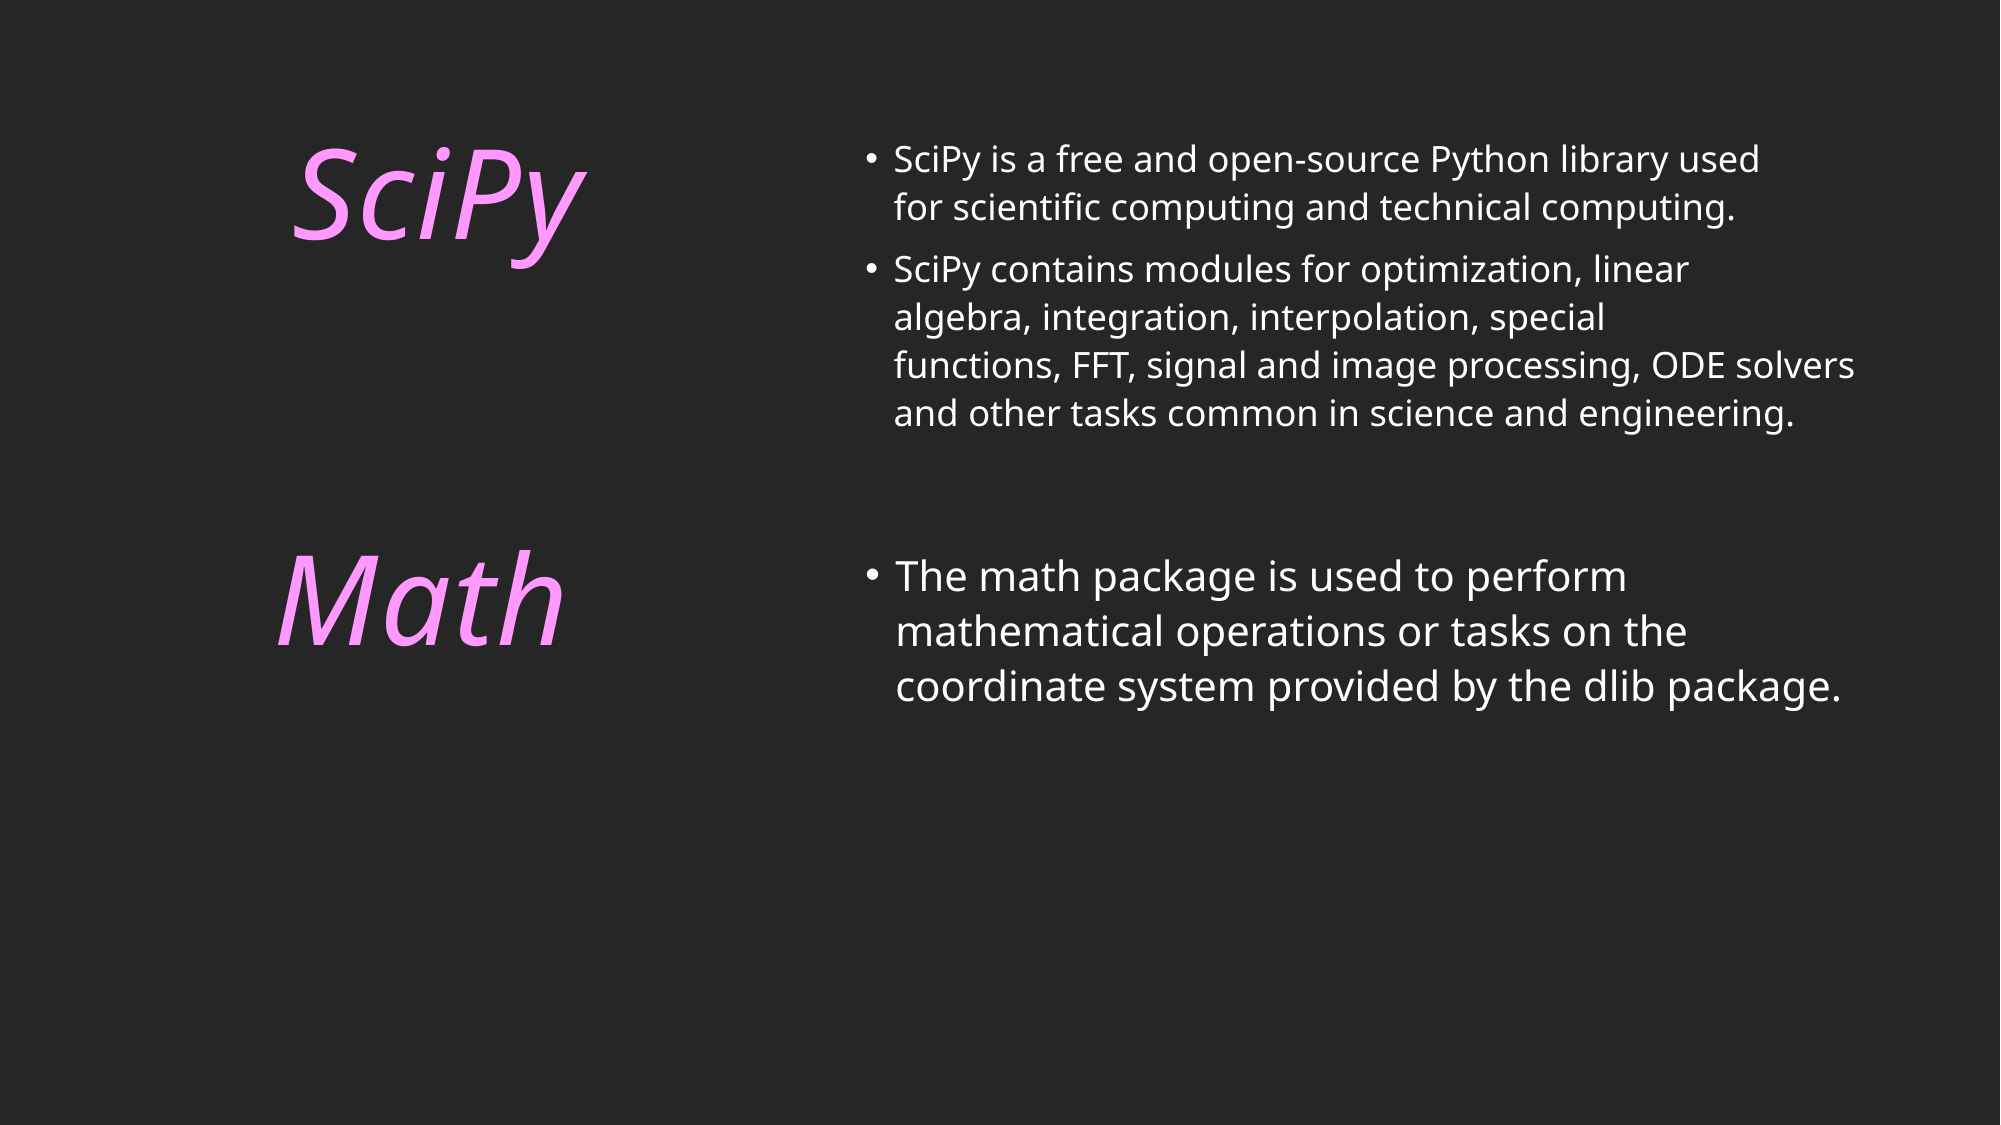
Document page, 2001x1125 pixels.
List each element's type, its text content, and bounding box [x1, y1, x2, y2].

list SciPy is a free and open-source Python library used for scientific computing and technical computing. SciPy contains modules for optimization, linear algebra, integration, interpolation, special functions, FFT, signal and image processing, ODE solvers and other tasks common in science and engineering. [850, 124, 1875, 492]
list The math package is used to perform mathematical operations or tasks on the coordinate system provided by the dlib package. [850, 536, 1875, 905]
title SciPy Math [124, 124, 753, 905]
